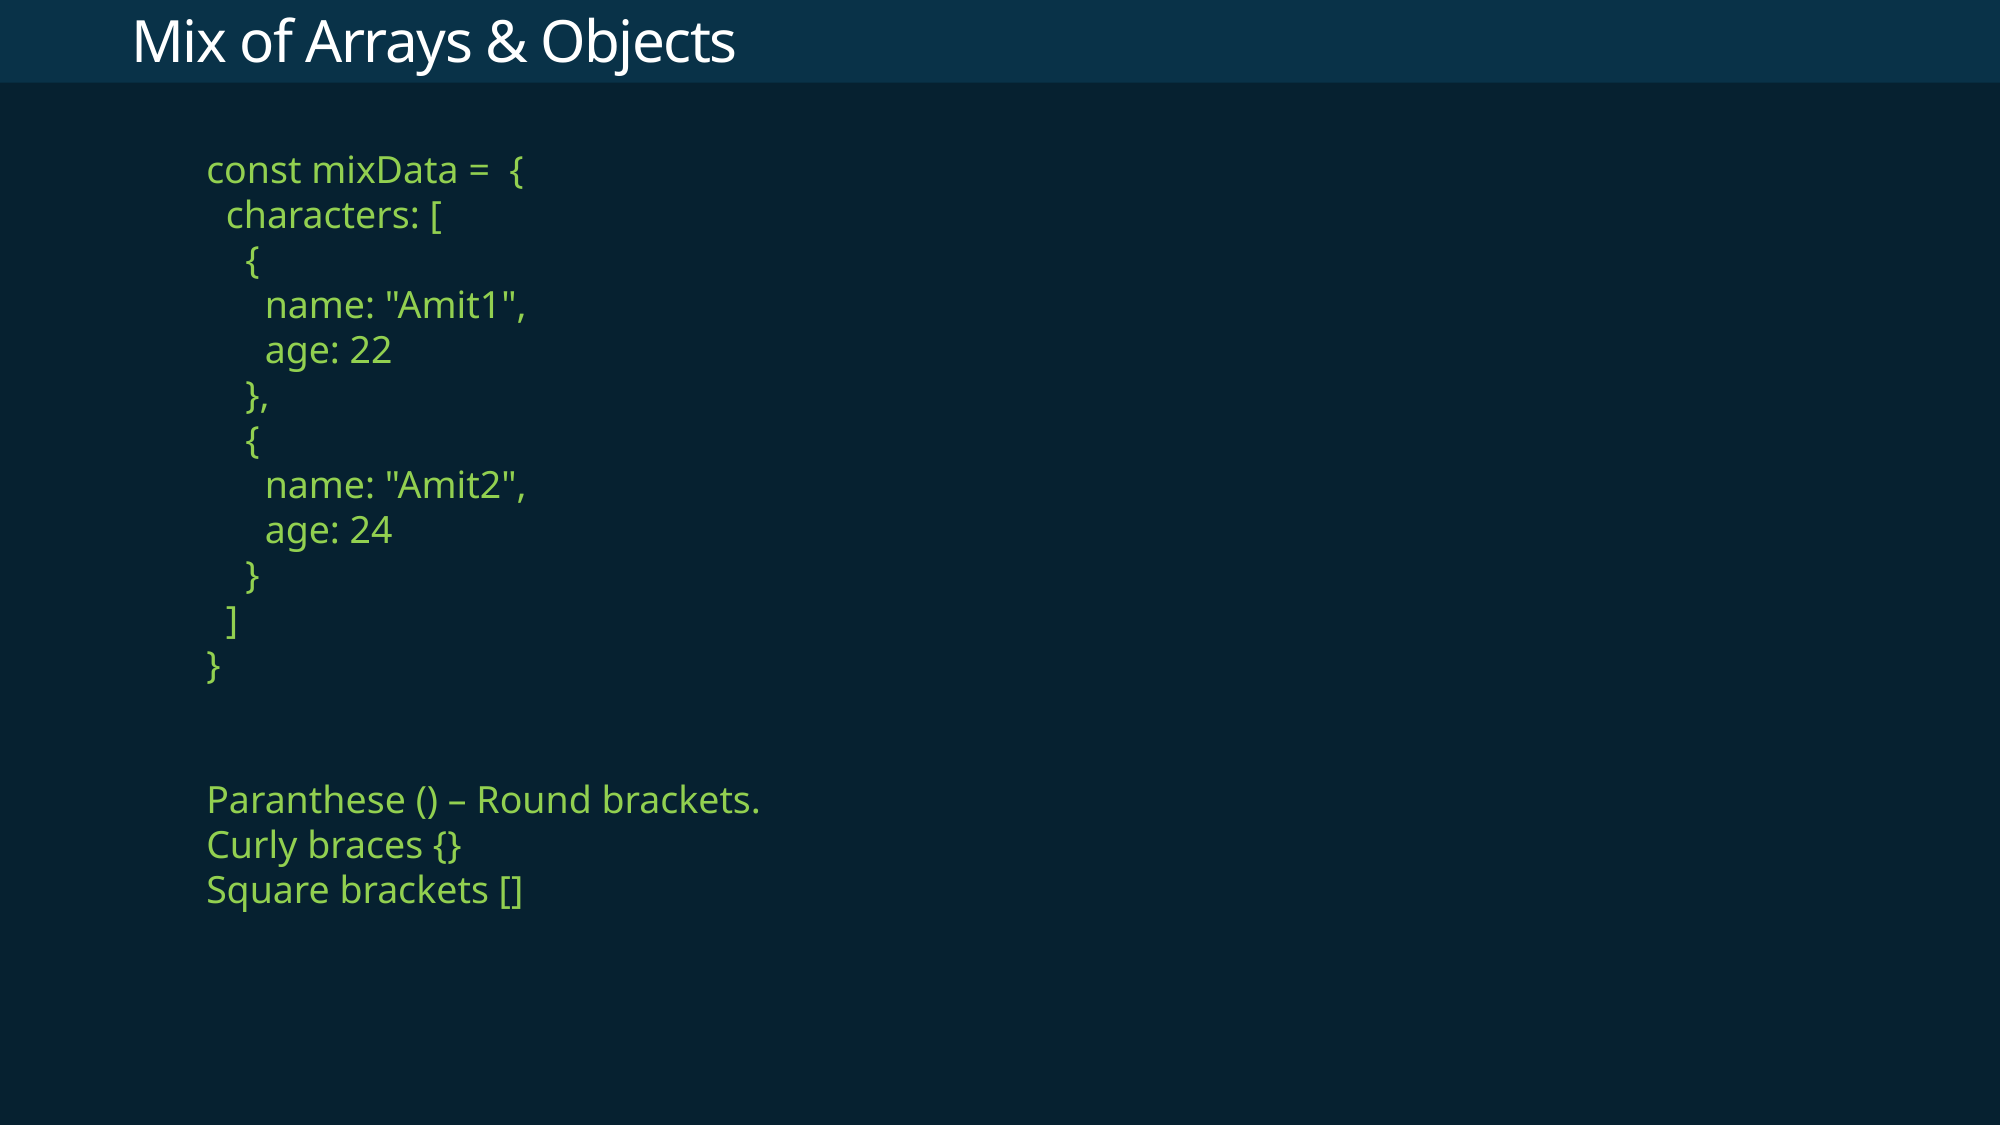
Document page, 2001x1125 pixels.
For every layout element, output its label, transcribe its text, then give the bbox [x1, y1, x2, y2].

title Mix of Arrays & Objects [116, 4, 1353, 84]
text_box const mixData = { characters: [ { name: "Amit1", age: 22 }, { name: "Amit2", age: 24 } ] } Paranthese () – Round brackets. Curly braces {} Square brackets [] [116, 138, 1613, 919]
